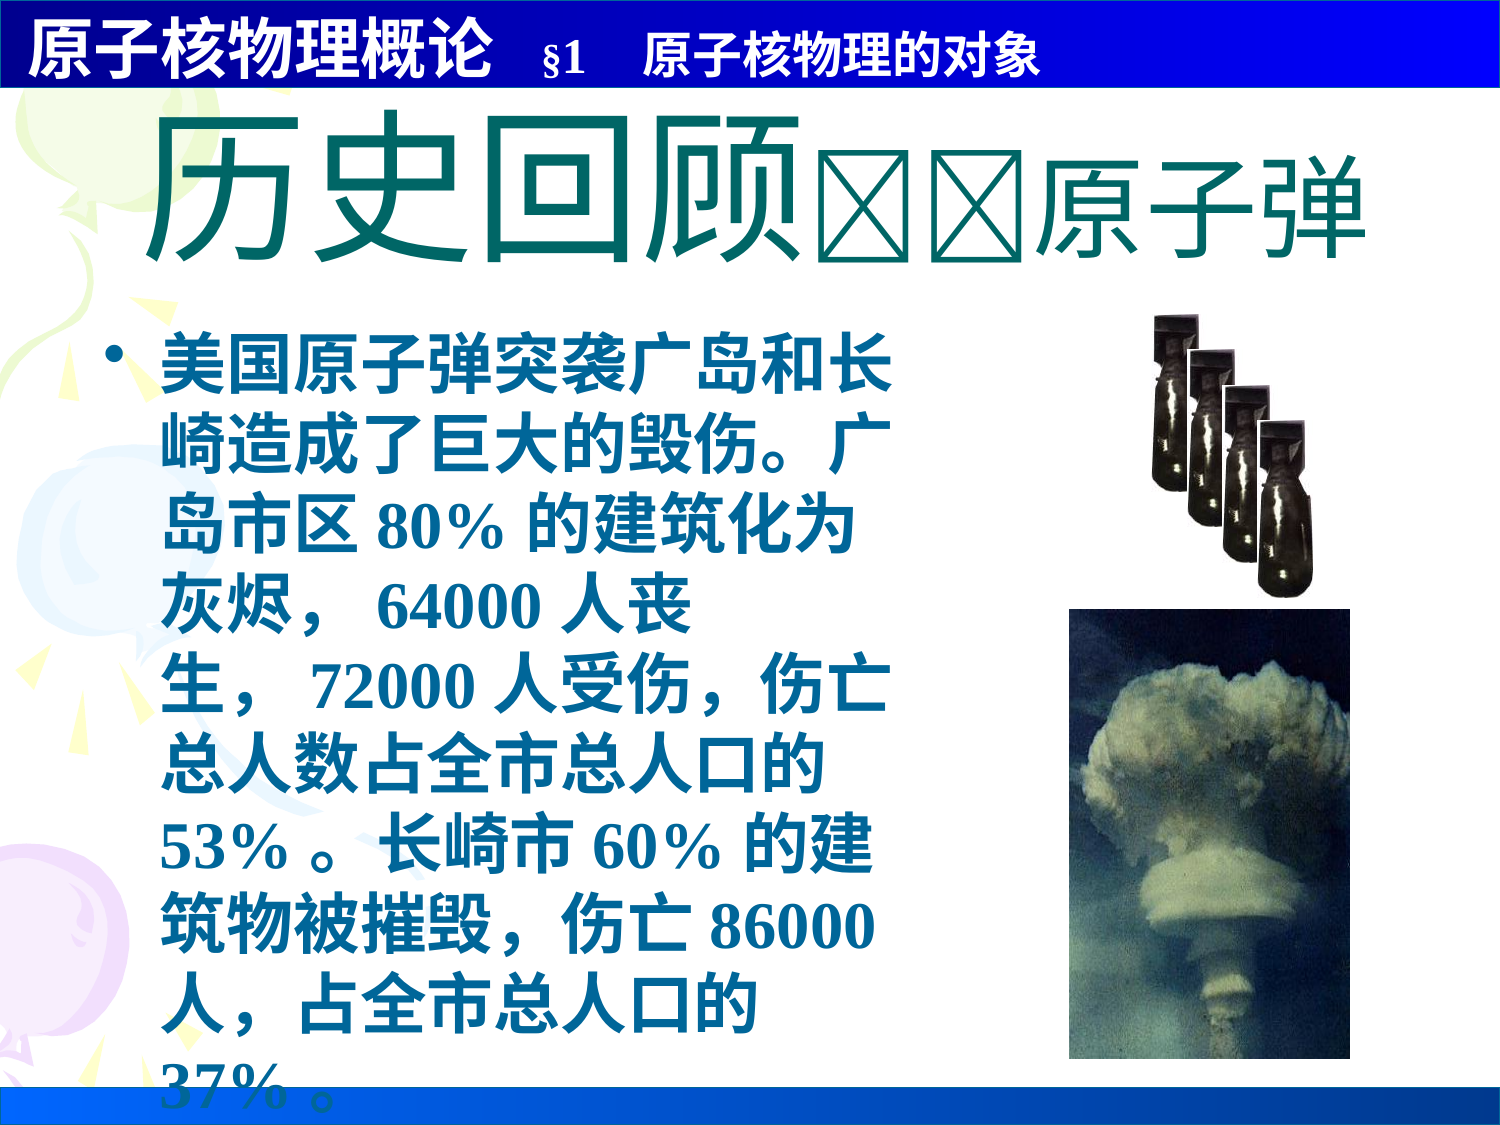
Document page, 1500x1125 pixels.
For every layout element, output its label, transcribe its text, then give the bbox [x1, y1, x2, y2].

picture [1068, 609, 1350, 1059]
picture [1151, 314, 1314, 599]
text_box 历史回顾原子弹 [64, 90, 1447, 294]
text_box 美国原子弹突袭广岛和长崎造成了巨大的毁伤。广岛市区80%的建筑化为灰烬，64000人丧生，72000人受伤，伤亡总人数占全市总人口的53%。长崎市60%的建筑物被摧毁，伤亡86000人，占全市总人口的37%。 [88, 314, 927, 983]
